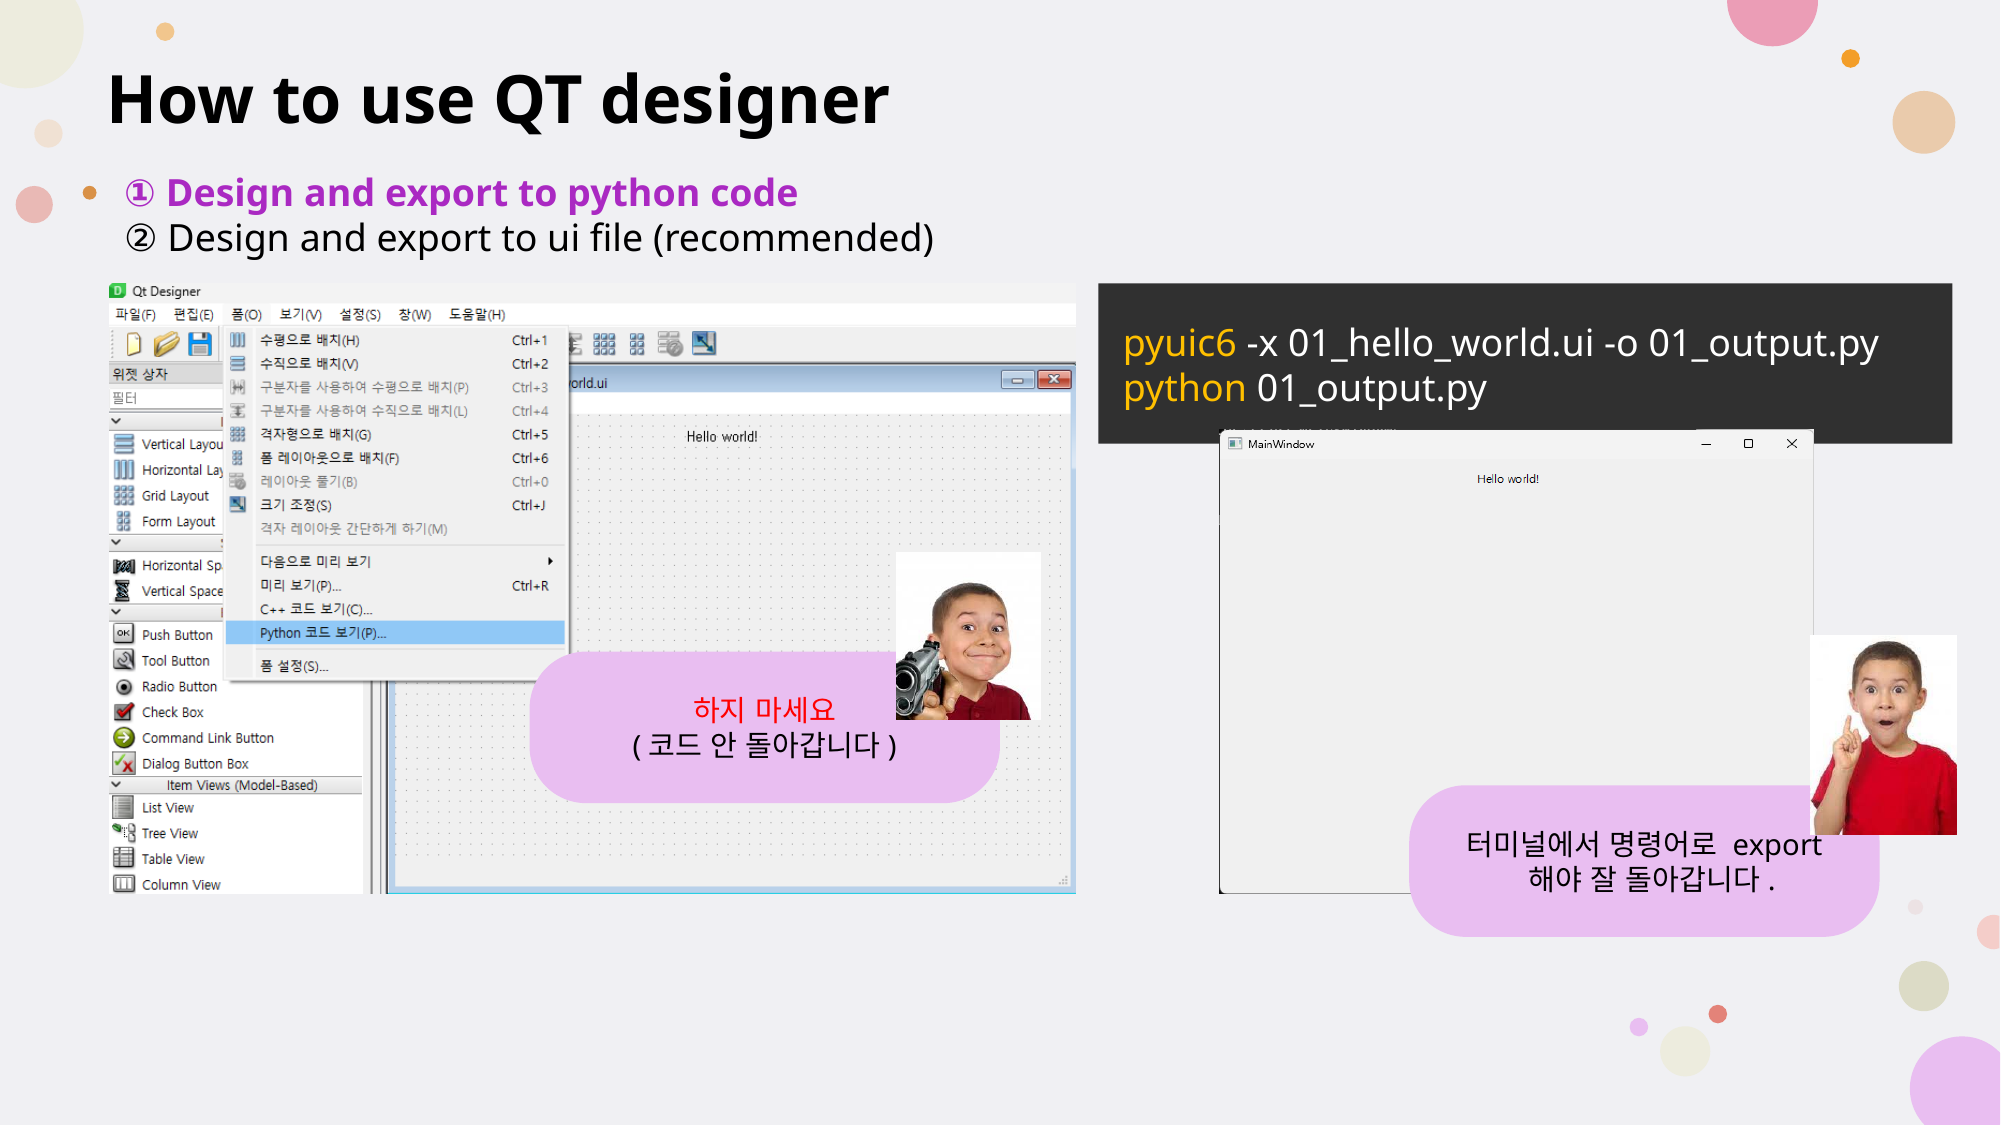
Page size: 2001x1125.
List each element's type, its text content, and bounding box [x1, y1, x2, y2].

text_box 터미널에서 명령어로 export 해야 잘 돌아갑니다. [1409, 835, 1881, 938]
text_box ① Design and export to python code ② Design and export to ui file (recommended) [109, 161, 1737, 267]
text_box How to use QT designer [91, 49, 1099, 145]
picture [1219, 429, 1957, 894]
picture [109, 283, 1076, 894]
text_box pyuic6 -x 01_hello_world.ui -o 01_output.py python 01_output.py [1097, 282, 1954, 445]
